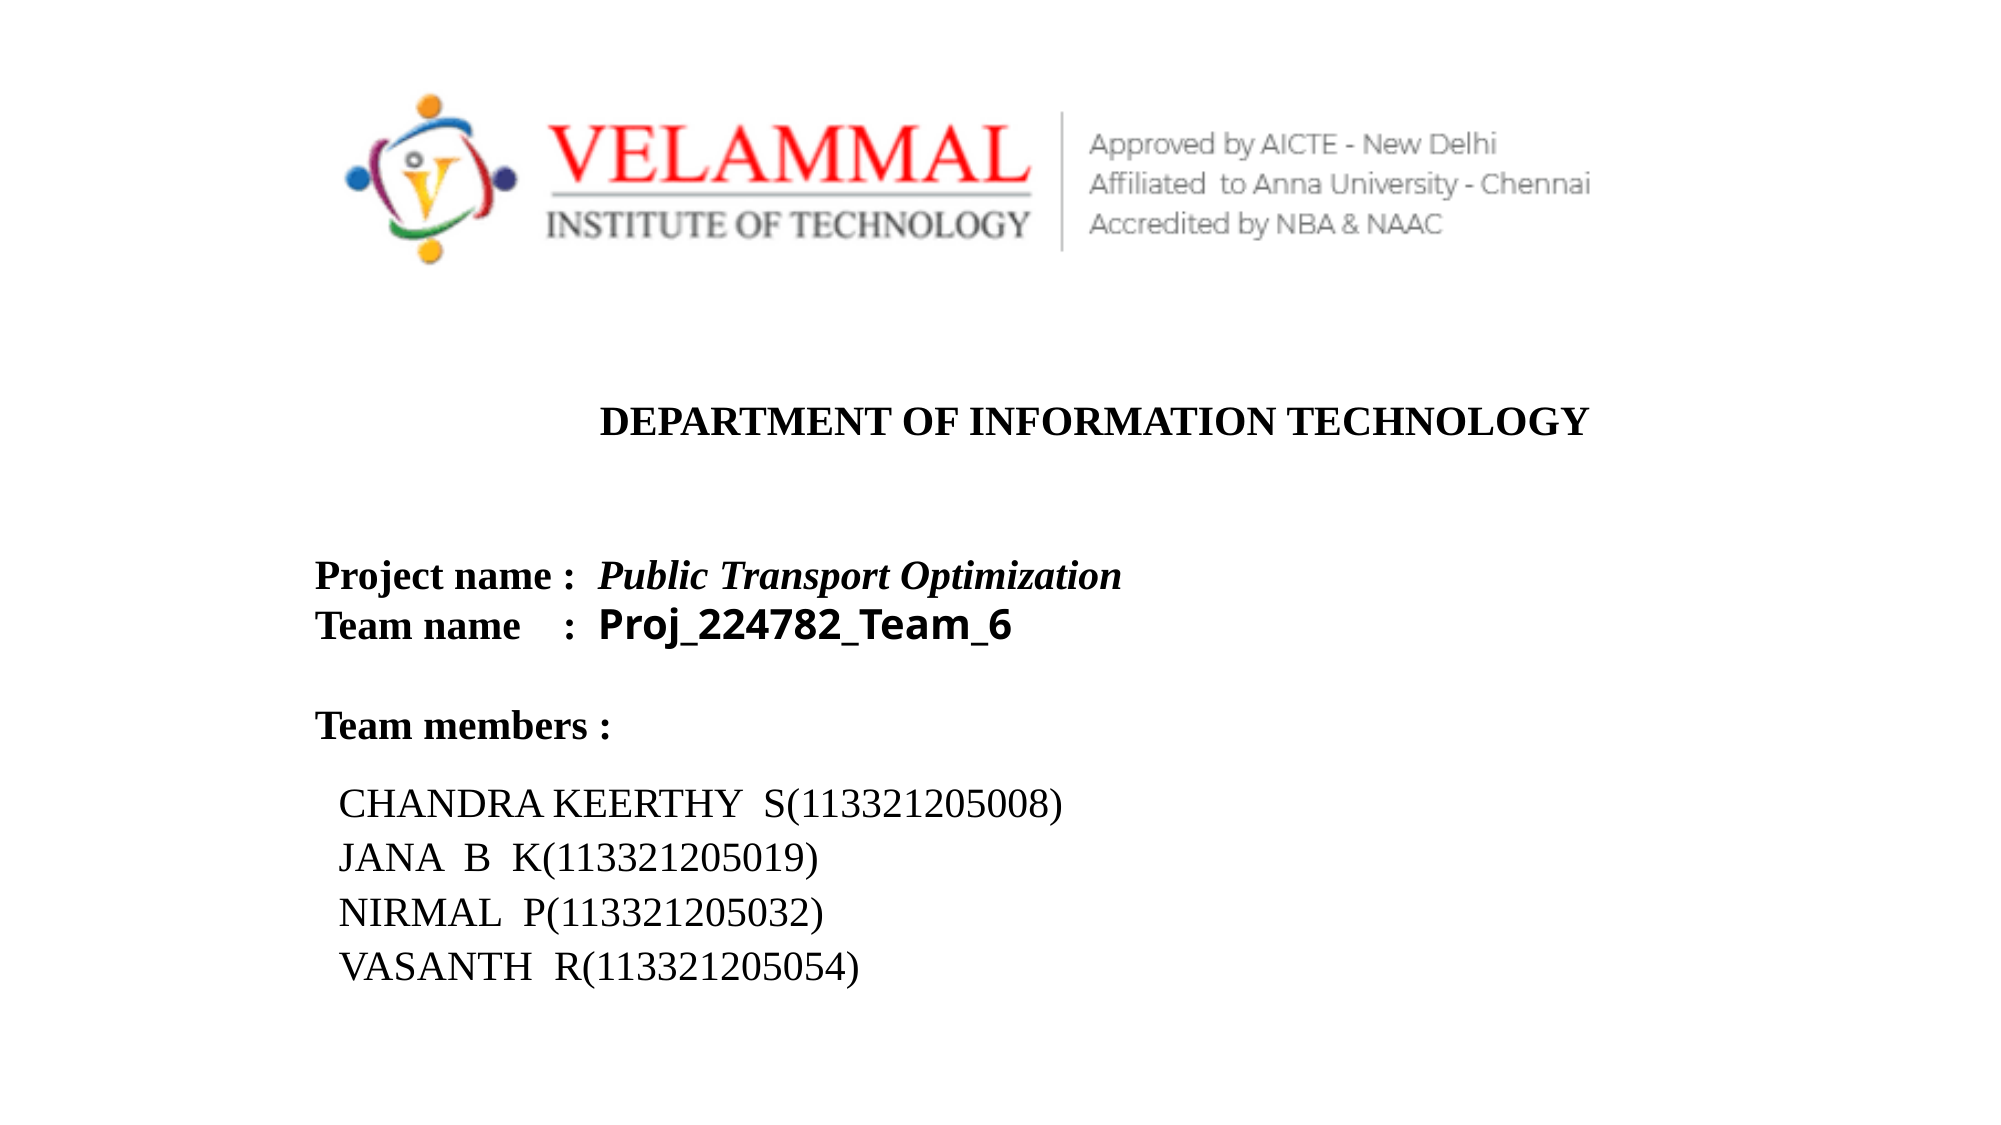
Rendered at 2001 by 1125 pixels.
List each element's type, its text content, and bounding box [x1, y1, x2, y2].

text_box Project name : Public Transport Optimization Team name : Proj_224782_Team_6 Team members : CHANDRA KEERTHY S(113321205008) JANA B K(113321205019) NIRMAL P(113321205032) VASANTH R(113321205054) [300, 540, 1631, 997]
picture [341, 88, 1592, 272]
text_box DEPARTMENT OF INFORMATION TECHNOLOGY [64, 386, 1826, 452]
